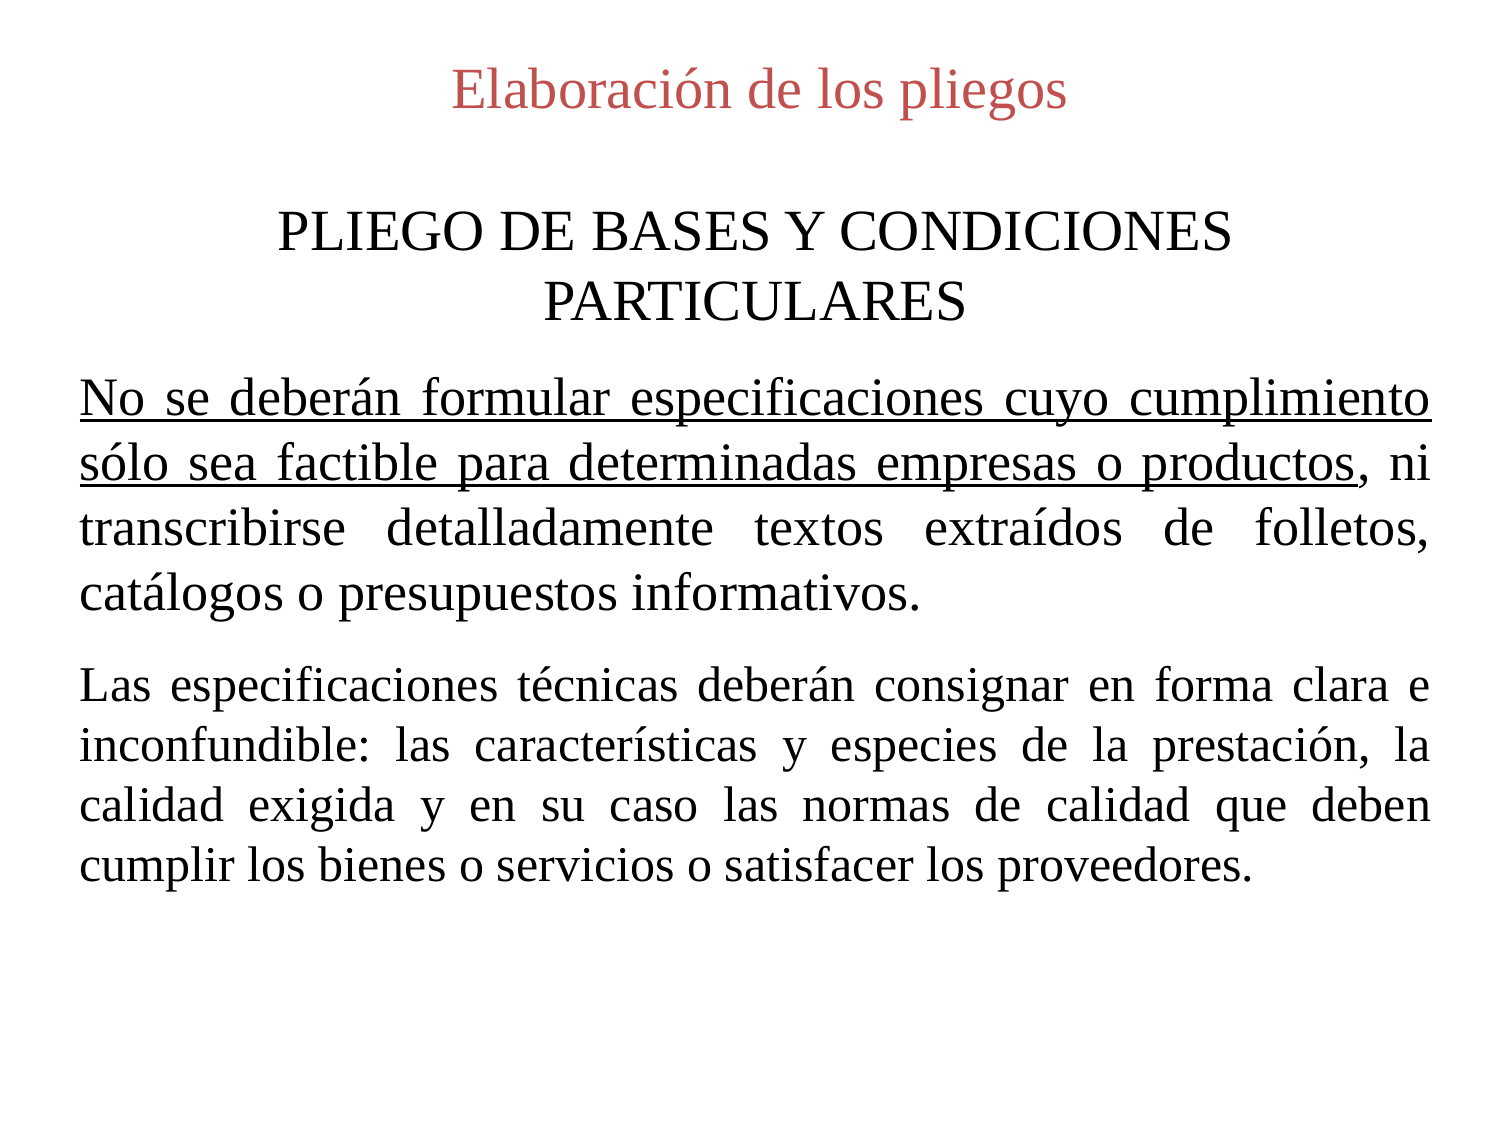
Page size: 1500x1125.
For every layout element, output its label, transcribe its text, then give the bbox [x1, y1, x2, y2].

text_box Elaboración de los pliegos [436, 42, 1084, 128]
text_box PLIEGO DE BASES Y CONDICIONES PARTICULARES No se deberán formular especificaciones cuyo cumplimiento sólo sea factible para determinadas empresas o productos, ni transcribirse detalladamente textos extraídos de folletos, catálogos o presupuestos informativos. Las especificaciones técnicas deberán consignar en forma clara e inconfundible: las características y especies de la prestación, la calidad exigida y en su caso las normas de calidad que deben cumplir los bienes o servicios o satisfacer los proveedores. [64, 184, 1447, 959]
